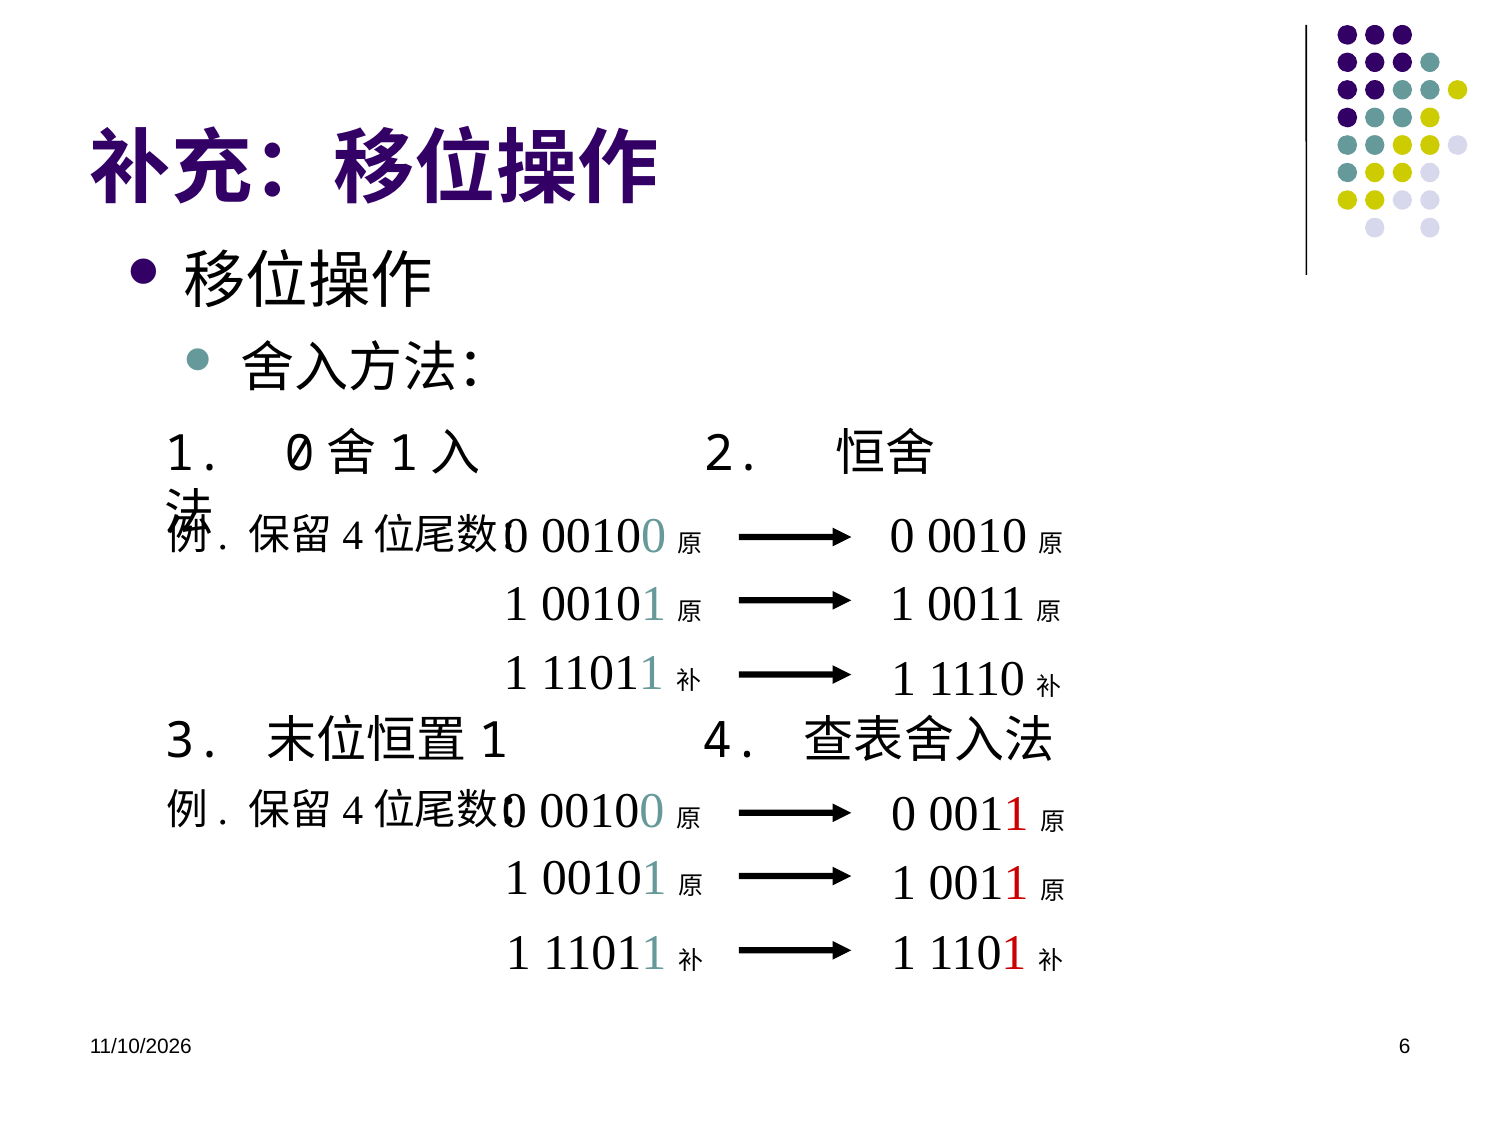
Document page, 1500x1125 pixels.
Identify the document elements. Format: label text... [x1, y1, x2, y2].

text_box 1 0011原 [876, 842, 1149, 918]
list 移位操作 舍入方法： [111, 224, 1350, 976]
text_box 3. 末位恒置1 [149, 700, 551, 775]
title 补充：移位操作 [74, 6, 1313, 220]
text_box 1 11011补 [413, 632, 739, 767]
text_box 0 00100原 [500, 494, 727, 562]
text_box [1074, 1024, 1425, 1100]
text_box [738, 944, 852, 957]
text_box 1 0011原 [862, 562, 1150, 638]
text_box 0 0010原 [862, 494, 1125, 562]
text_box 1. 0舍1入法 [149, 412, 500, 548]
text_box 1 11011补 [478, 912, 731, 1048]
text_box [738, 806, 852, 819]
text_box [738, 869, 852, 883]
text_box 4. 查表舍入法 [687, 700, 838, 769]
text_box 例. 保留4位尾数： [151, 775, 514, 890]
text_box 0 0011原 [876, 772, 1127, 842]
text_box 0 00100原 [514, 769, 875, 845]
text_box 1 1101补 [876, 912, 1081, 1048]
text_box [75, 1024, 425, 1100]
text_box [738, 530, 852, 544]
text_box [738, 594, 852, 607]
text_box 例. 保留4位尾数： [151, 500, 514, 615]
text_box 2. 恒舍 [688, 412, 1125, 488]
text_box 1 00101原 [488, 562, 727, 632]
text_box 1 1110补 [838, 637, 1114, 773]
text_box 1 00101原 [489, 837, 727, 973]
